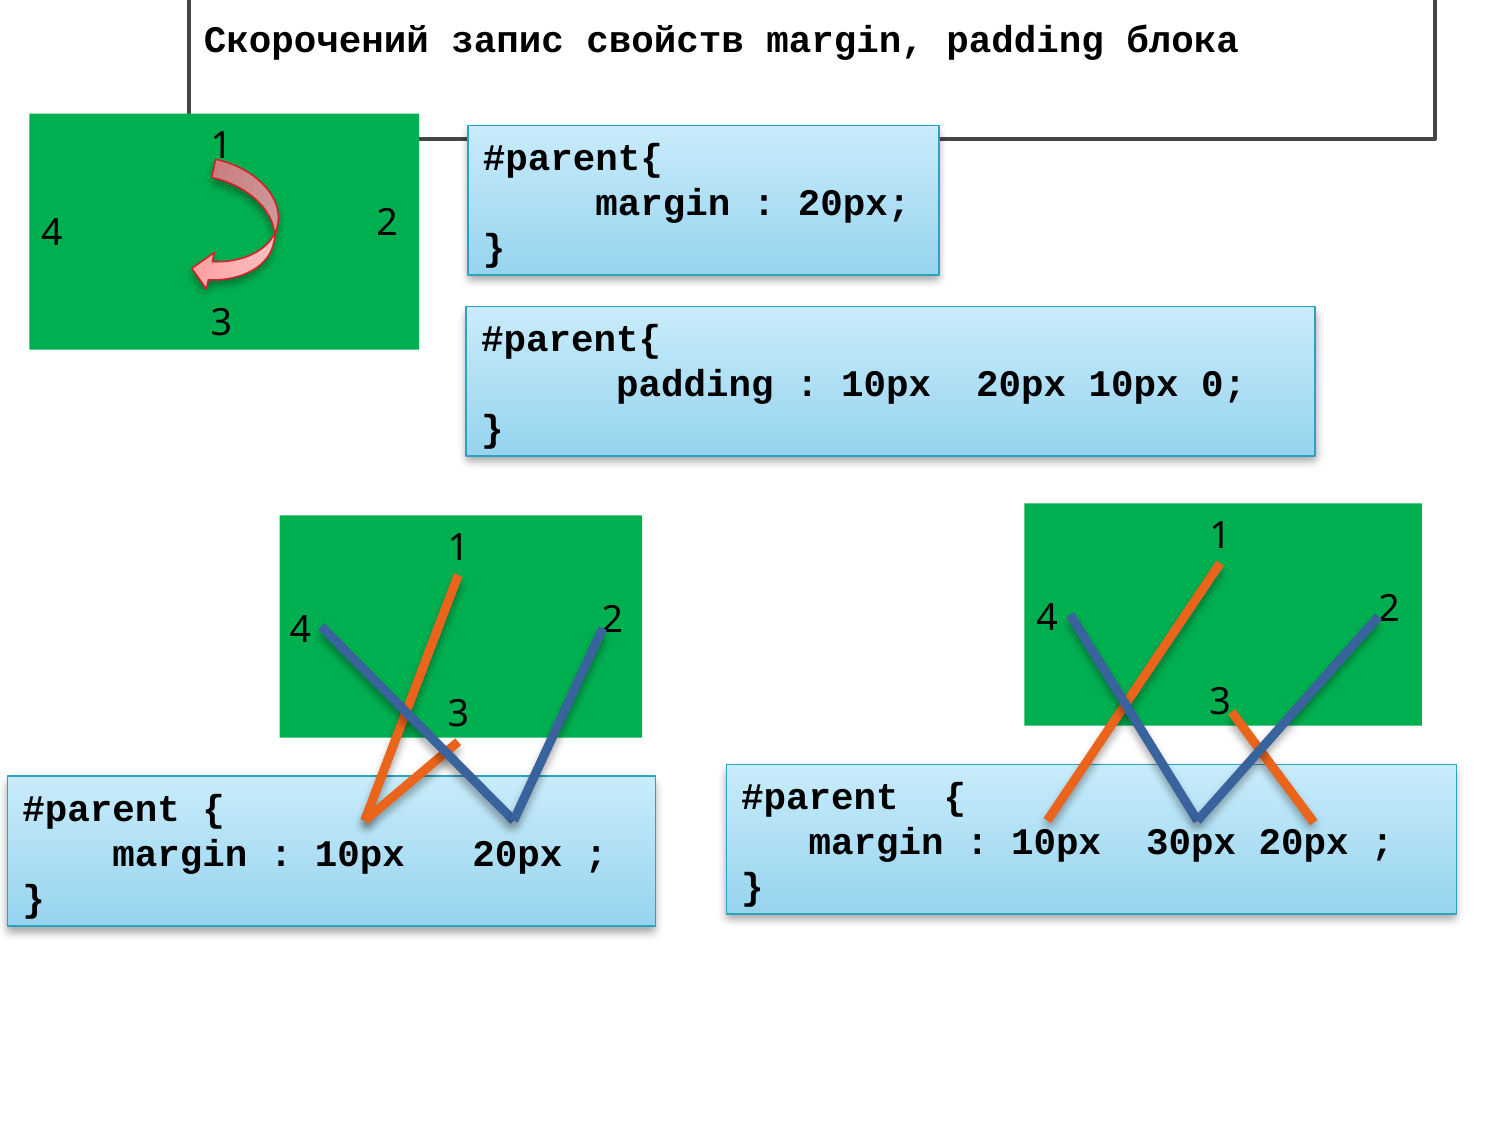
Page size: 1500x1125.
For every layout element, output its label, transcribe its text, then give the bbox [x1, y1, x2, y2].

text_box #parent{ padding : 10px 20px 10px 0; } [465, 306, 1316, 457]
title Скорочений запис свойств margin, padding блока [188, 0, 1436, 140]
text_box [7, 514, 656, 928]
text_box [29, 113, 420, 350]
text_box #parent{ margin : 20px; } [467, 125, 940, 276]
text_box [726, 503, 1457, 917]
